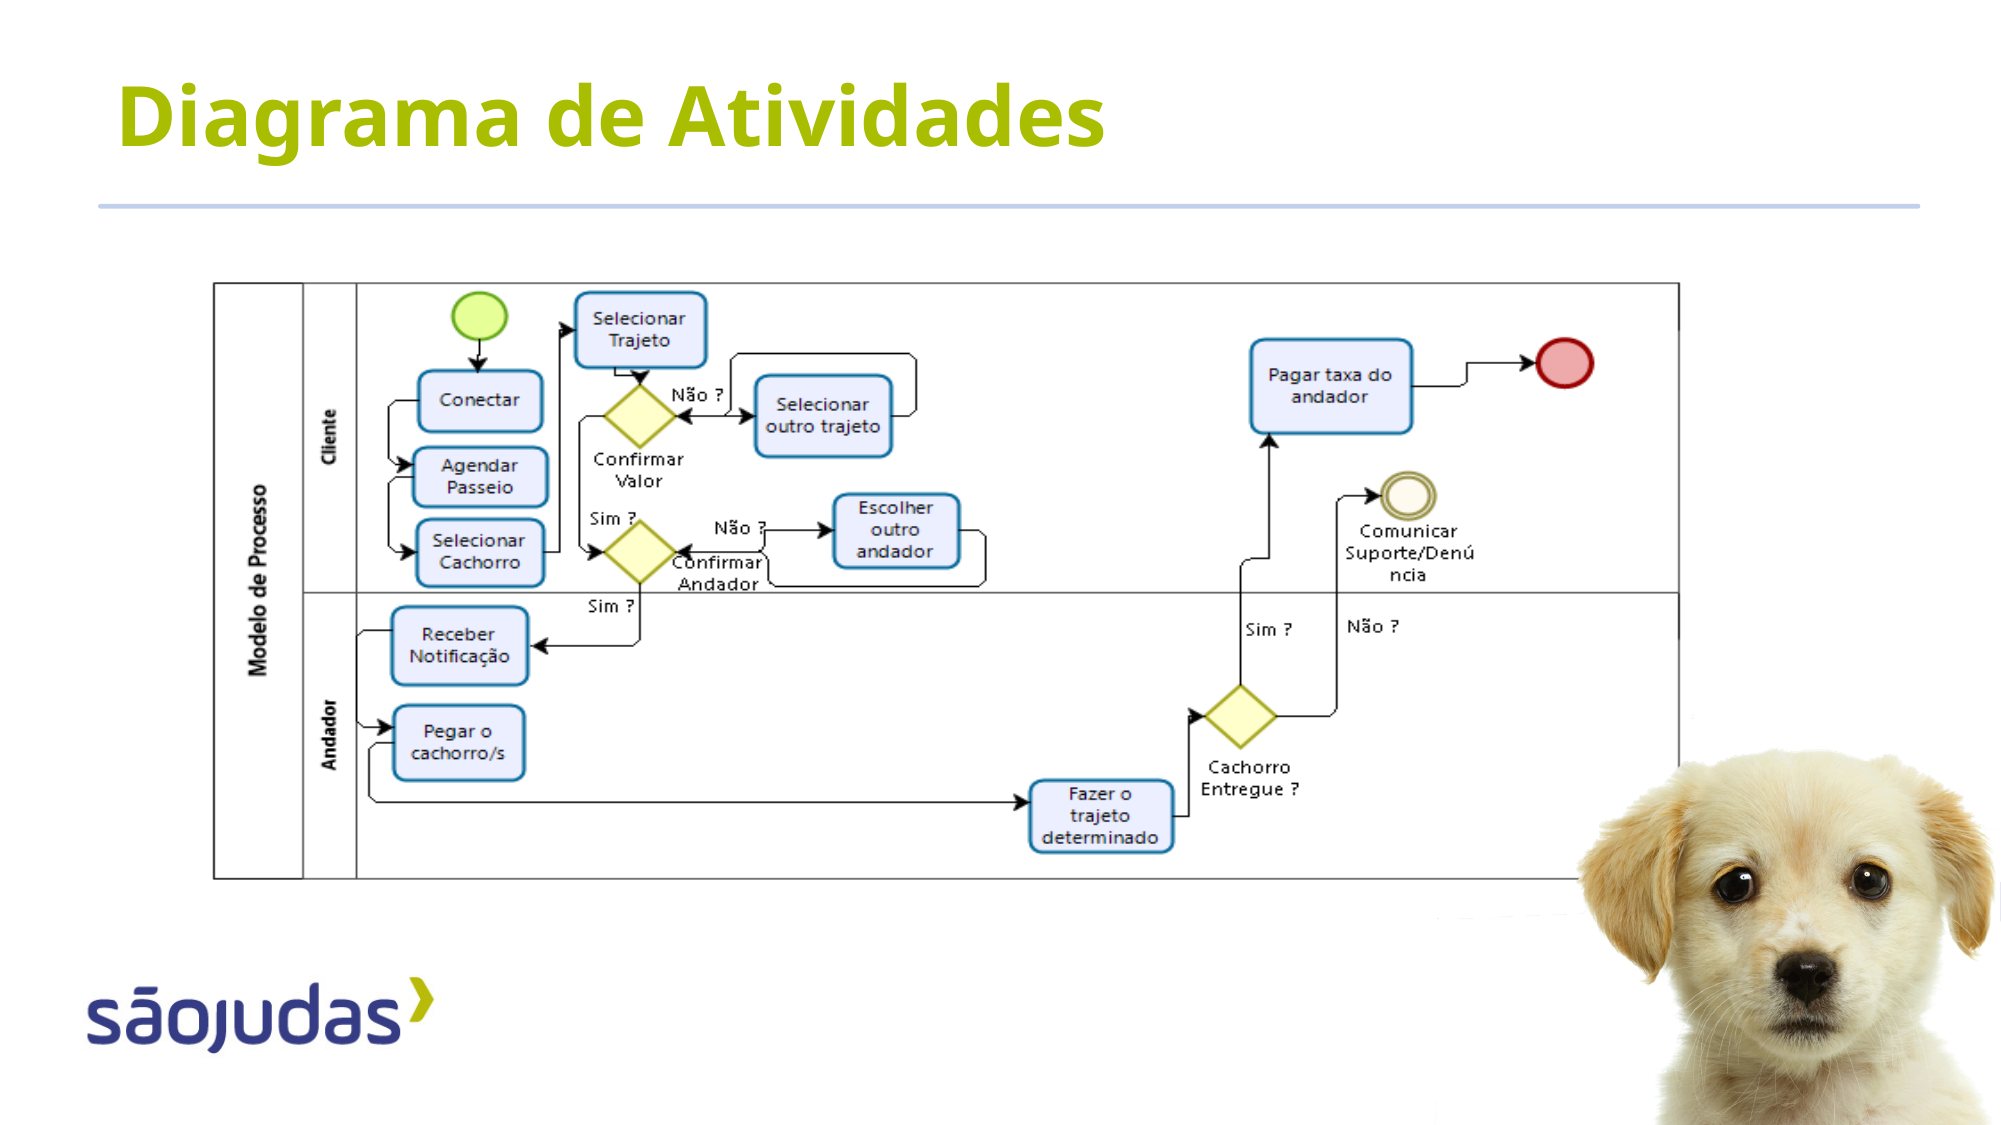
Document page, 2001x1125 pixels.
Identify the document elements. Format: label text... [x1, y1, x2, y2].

title Diagrama de Atividades [100, 67, 1900, 203]
text_box [100, 222, 1919, 299]
picture [0, 0, 2001, 1125]
